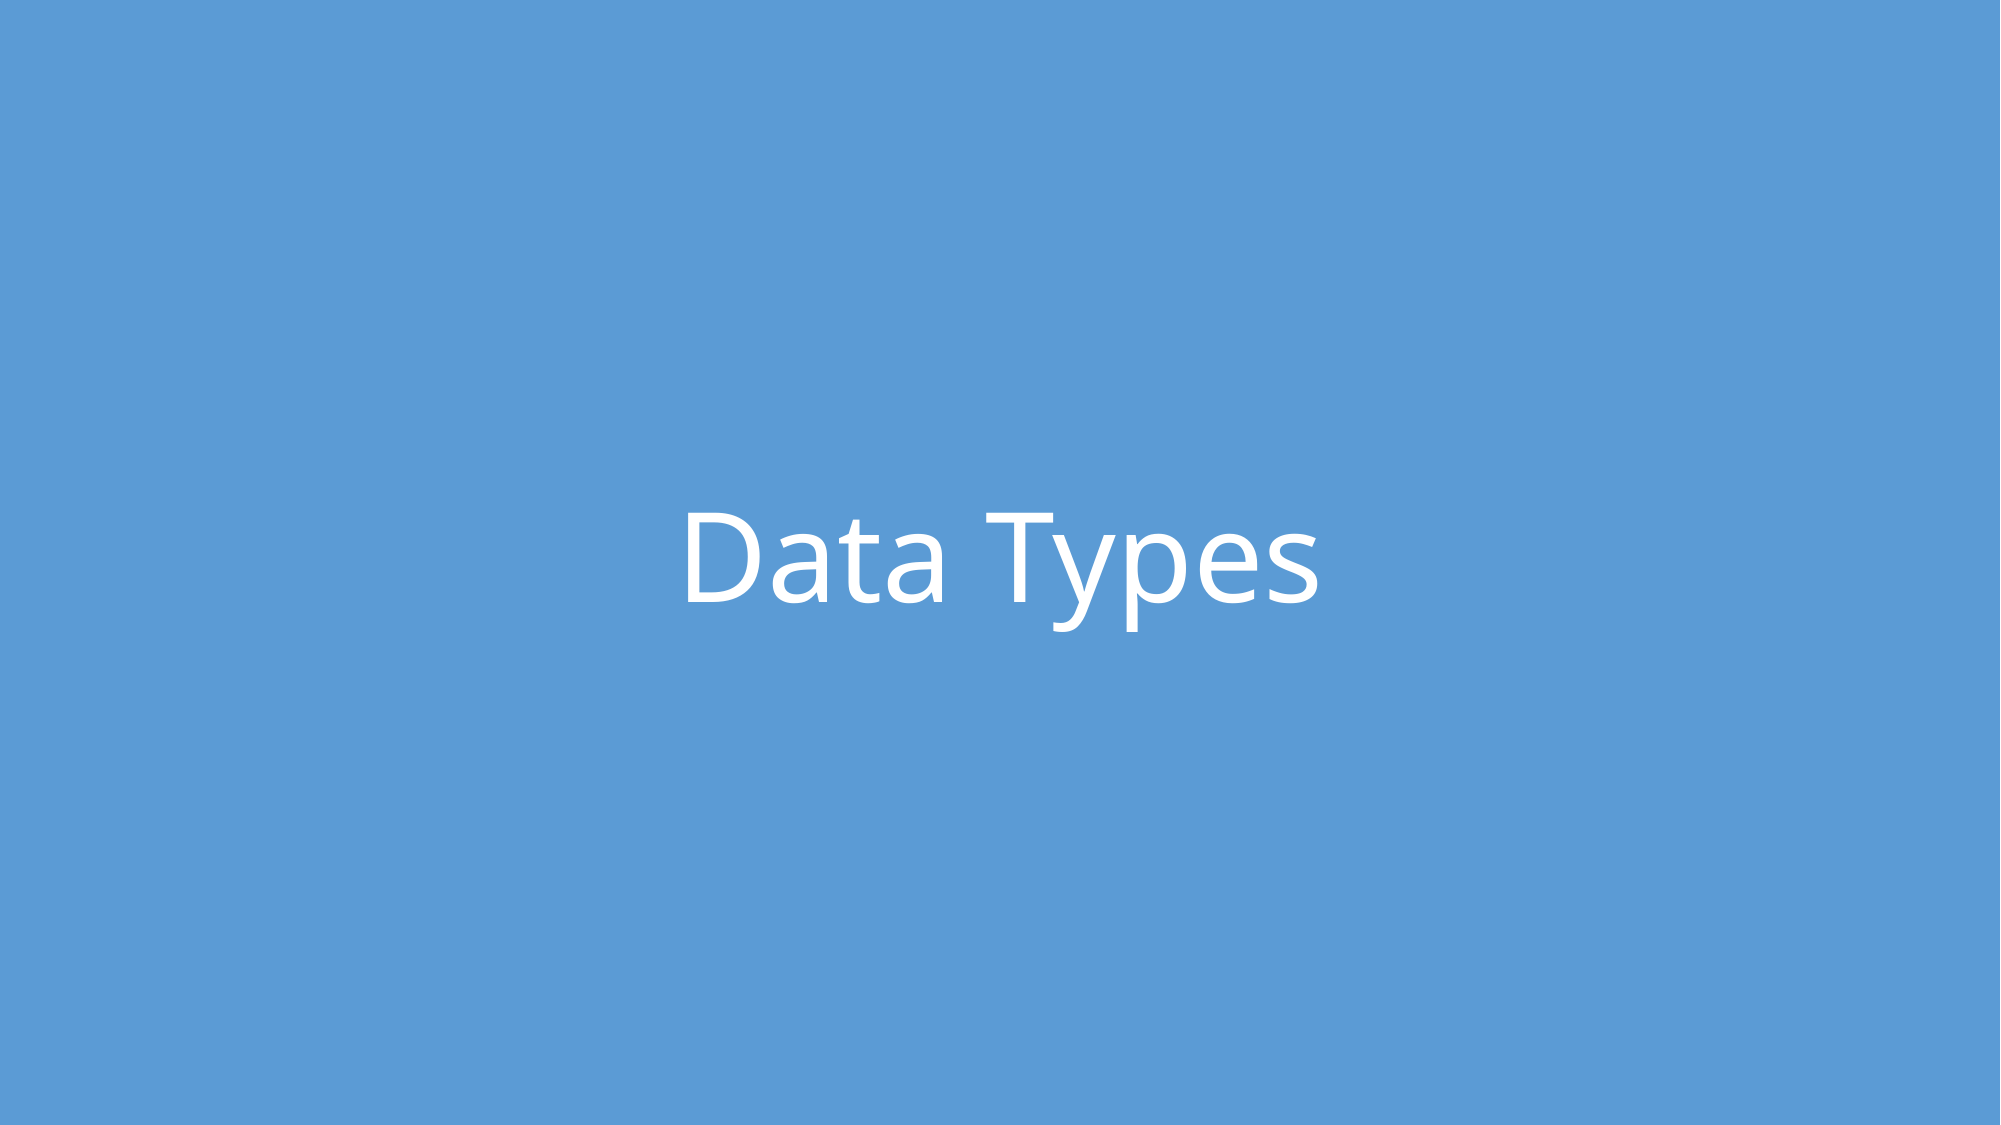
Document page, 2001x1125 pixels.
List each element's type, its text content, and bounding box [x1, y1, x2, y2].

title Data Types [249, 366, 1750, 759]
